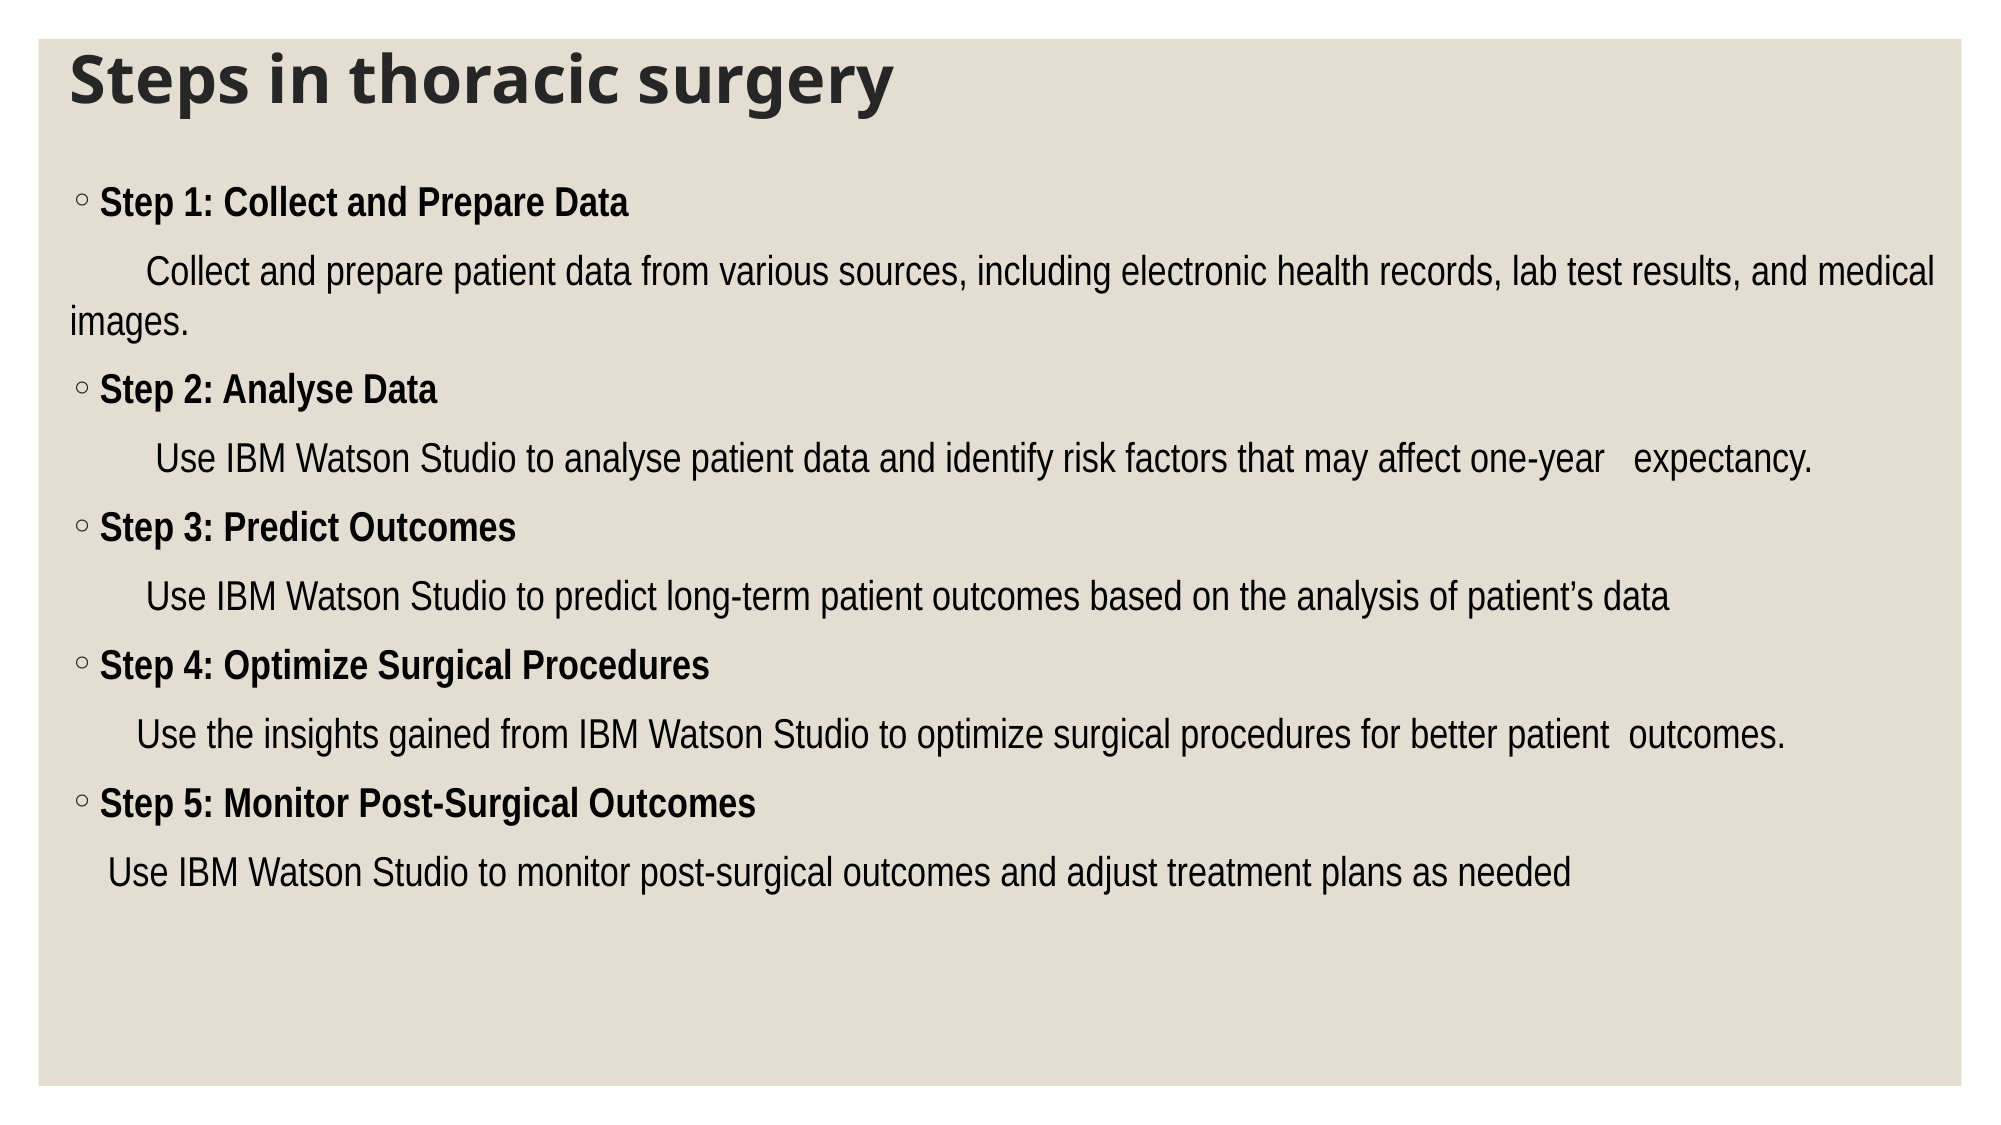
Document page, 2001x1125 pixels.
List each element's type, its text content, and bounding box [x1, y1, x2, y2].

title Steps in thoracic surgery [54, 35, 1863, 129]
list Step 1: Collect and Prepare Data Collect and prepare patient data from various sources, including electronic health records, lab test results, and medical images. Step 2: Analyse Data Use IBM Watson Studio to analyse patient data and identify risk factors that may affect one-year expectancy. Step 3: Predict Outcomes Use IBM Watson Studio to predict long-term patient outcomes based on the analysis of patient’s data Step 4: Optimize Surgical Procedures Use the insights gained from IBM Watson Studio to optimize surgical procedures for better patient outcomes. Step 5: Monitor Post-Surgical Outcomes Use IBM Watson Studio to monitor post-surgical outcomes and adjust treatment plans as needed [54, 166, 1953, 1063]
